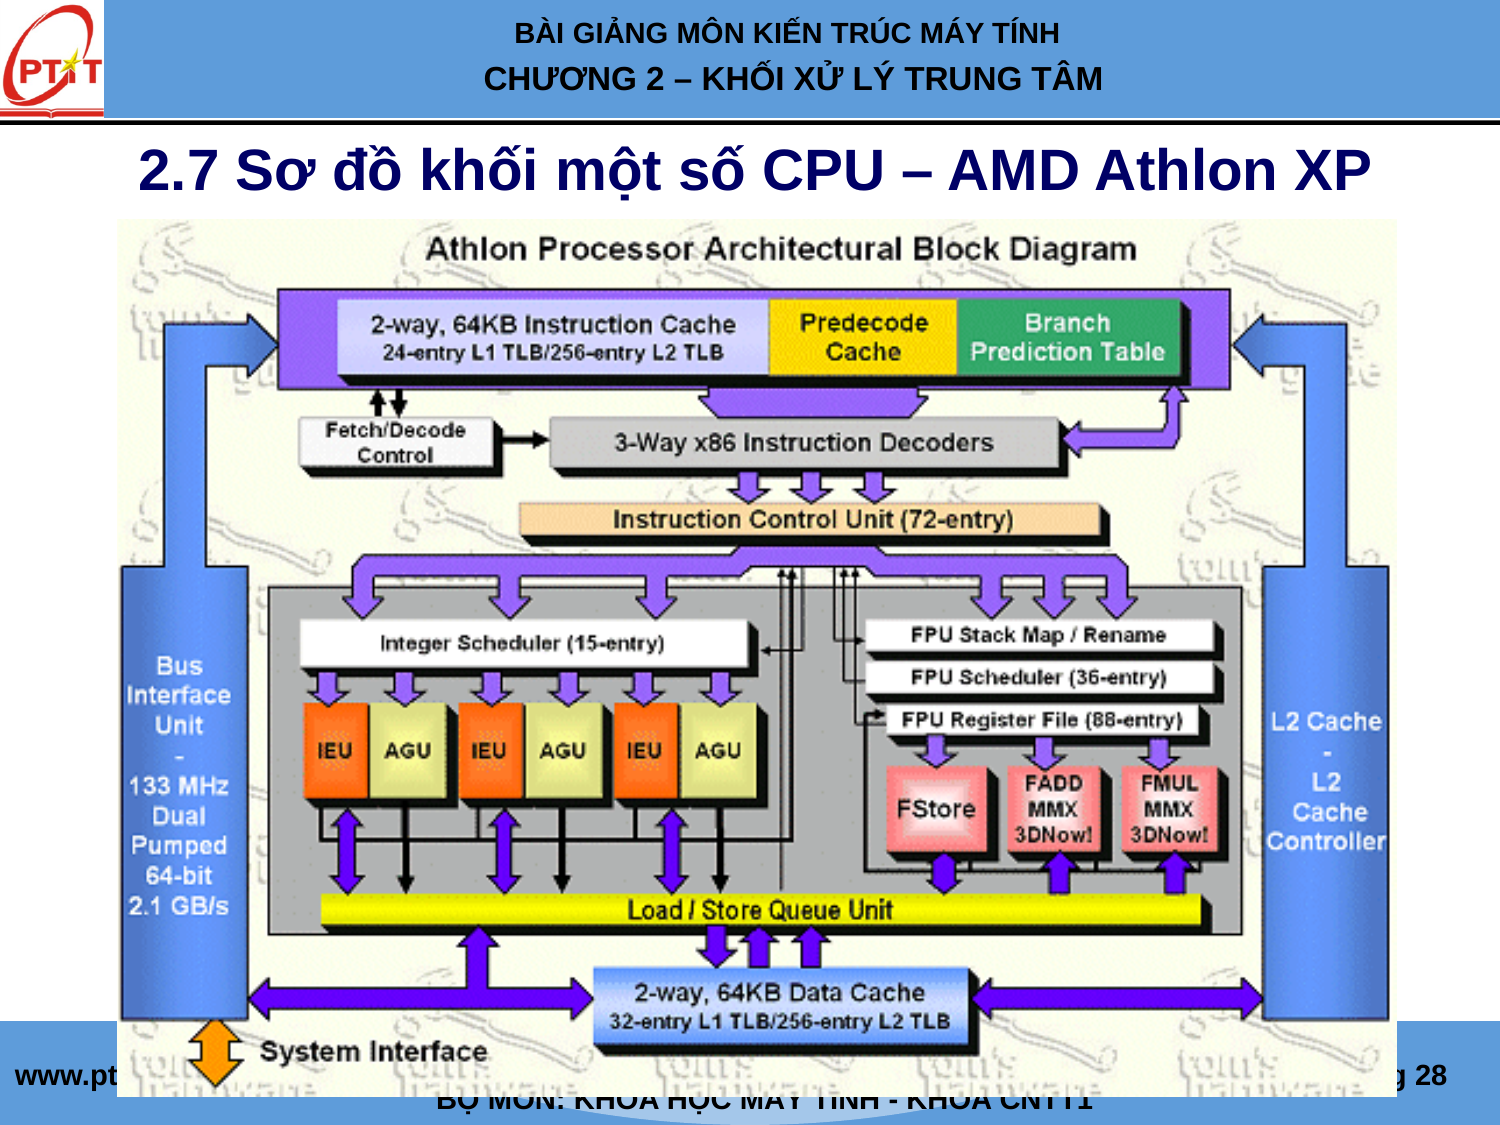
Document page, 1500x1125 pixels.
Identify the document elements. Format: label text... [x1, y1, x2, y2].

picture [0, 0, 104, 119]
picture [117, 219, 1397, 1097]
title 2.7 Sơ đồ khối một số CPU – AMD Athlon XP [37, 125, 1474, 211]
